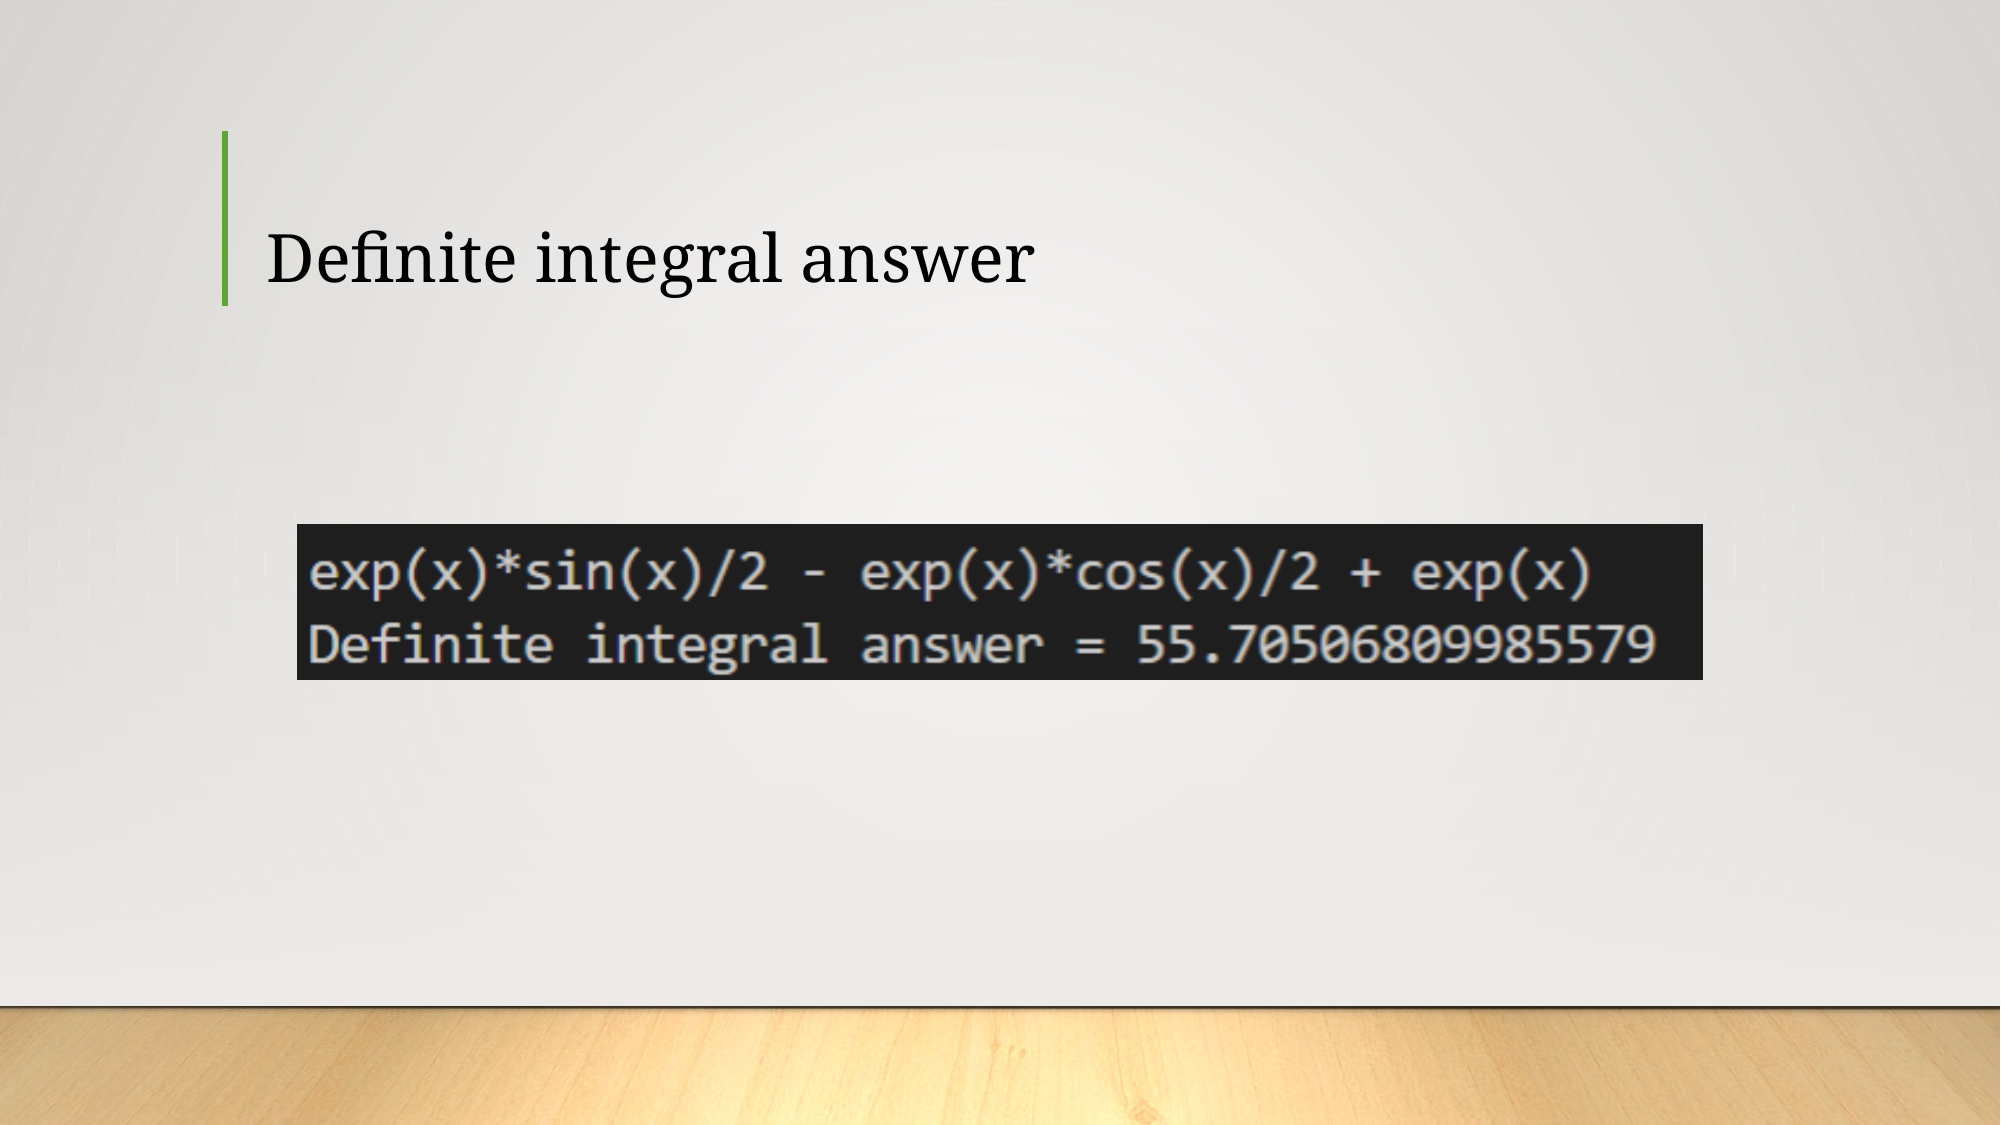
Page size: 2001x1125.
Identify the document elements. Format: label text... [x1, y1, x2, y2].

picture [296, 523, 1704, 680]
title Definite integral answer [251, 131, 1814, 305]
picture [0, 1006, 2000, 1125]
